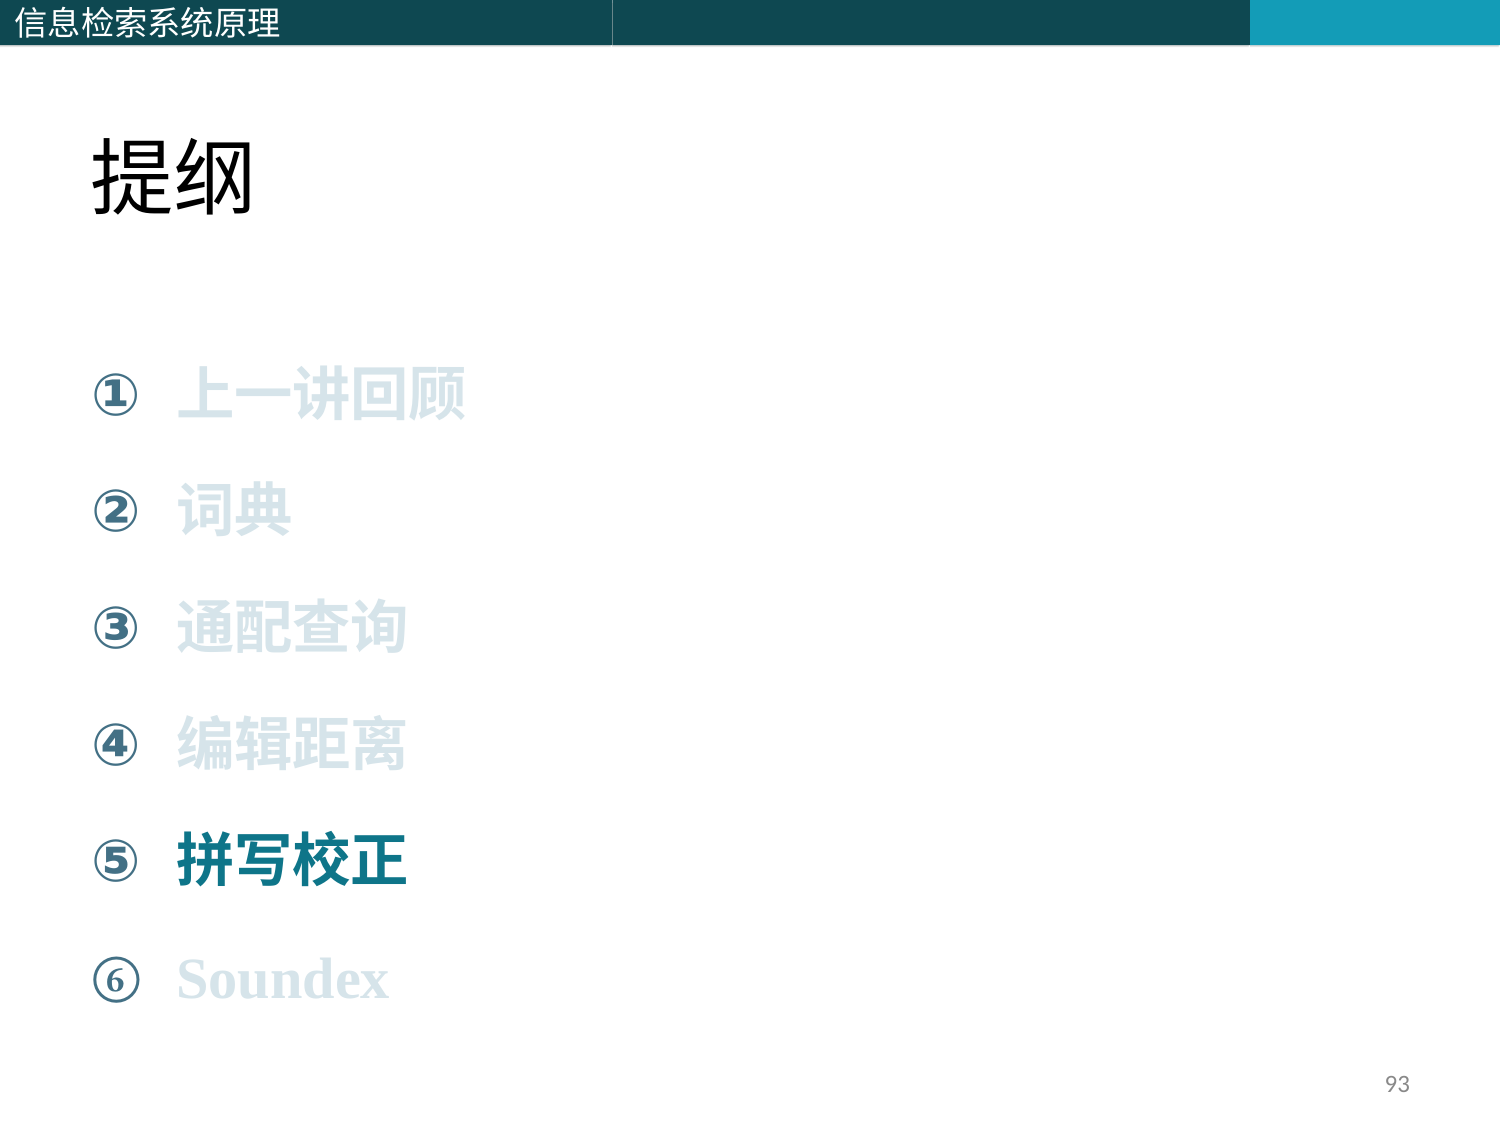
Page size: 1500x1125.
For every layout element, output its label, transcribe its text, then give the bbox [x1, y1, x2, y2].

slide_number 93 [1074, 1062, 1425, 1103]
title 提纲 [75, 45, 1425, 233]
list 上一讲回顾 词典 通配查询 编辑距离 拼写校正 Soundex [76, 314, 1424, 1024]
